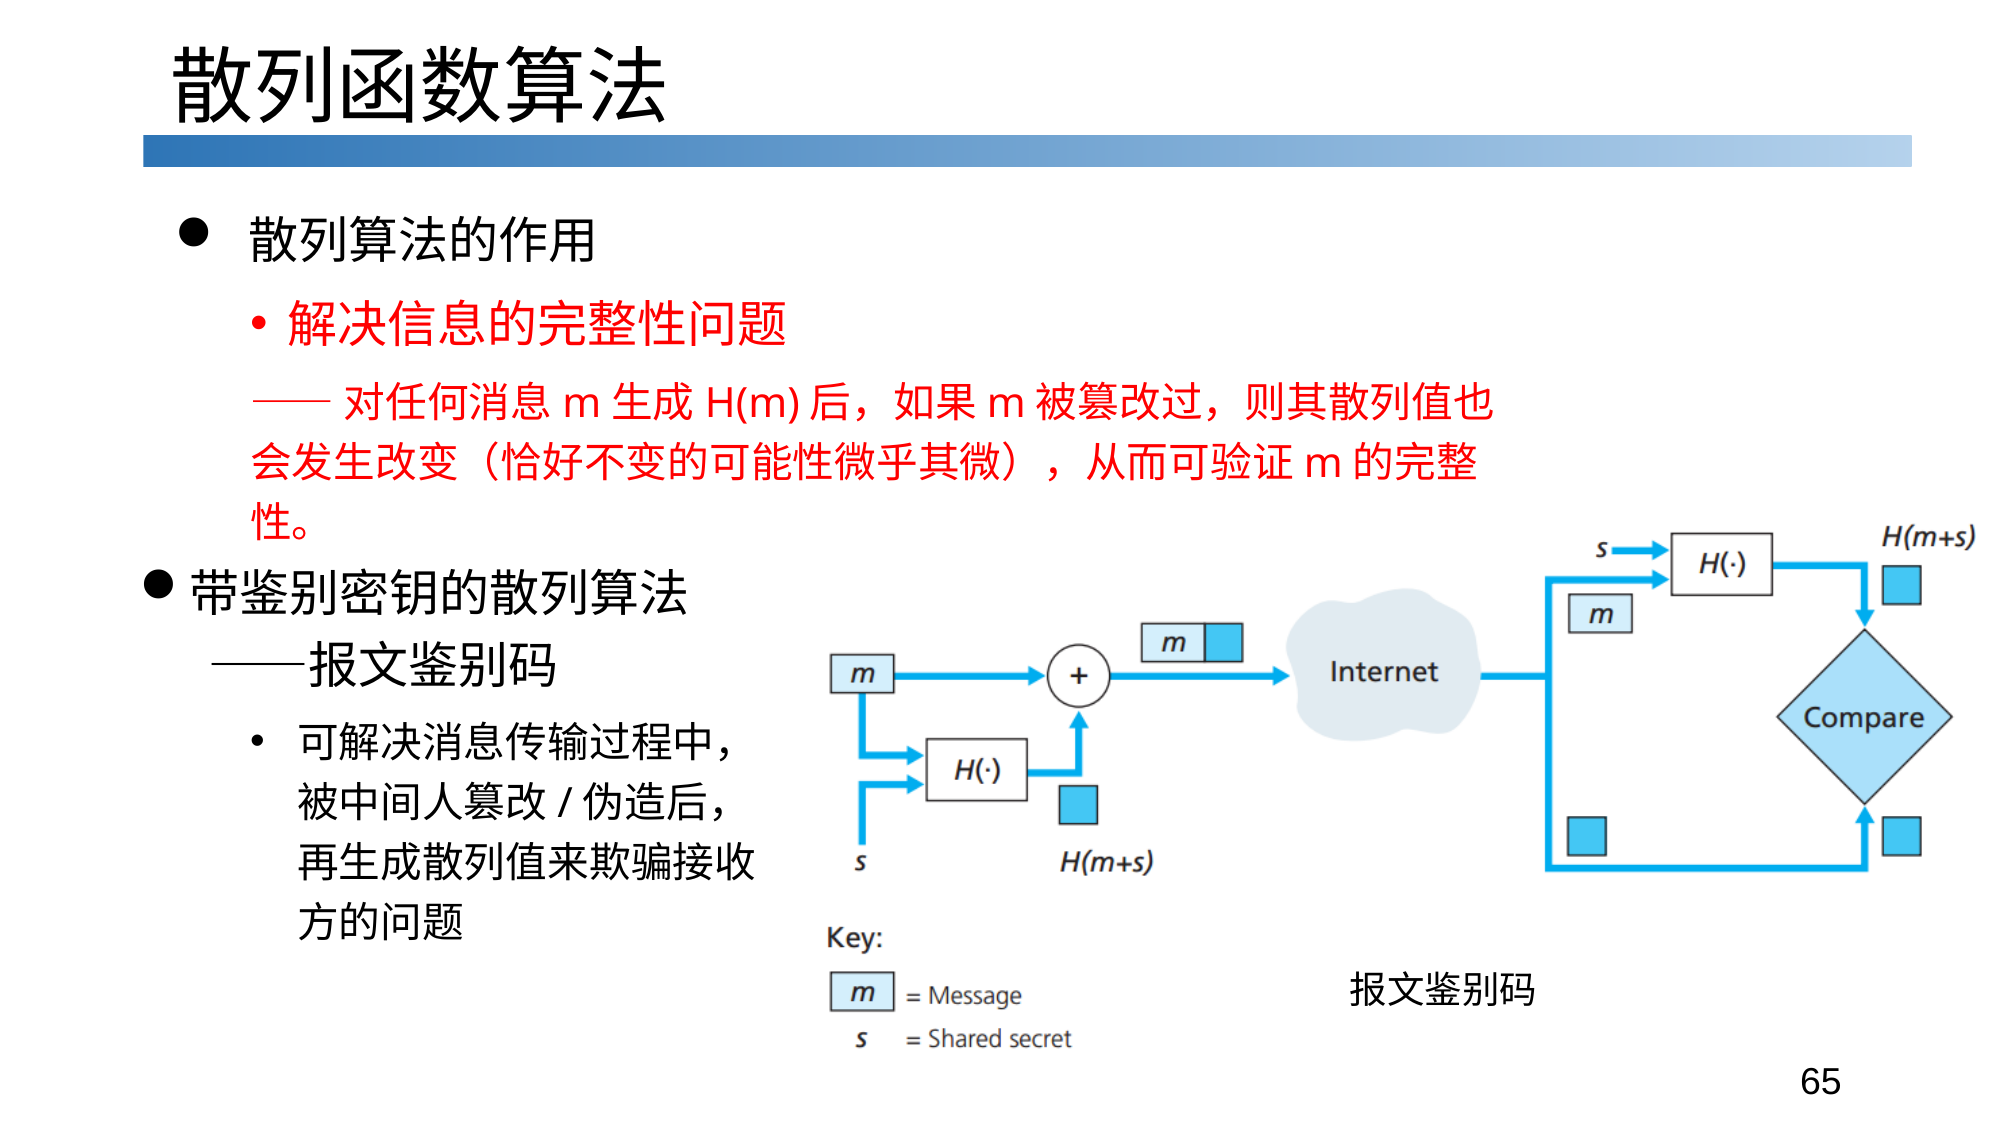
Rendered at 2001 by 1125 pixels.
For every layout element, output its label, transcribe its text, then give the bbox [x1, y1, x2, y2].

list 散列算法的作用 解决信息的完整性问题 ——对任何消息m生成H(m)后，如果m被篡改过，则其散列值也会发生改变（恰好不变的可能性微乎其微），从而可验证m的完整性。 [85, 188, 1511, 952]
text_box [142, 135, 1913, 168]
picture [808, 518, 1989, 1054]
slide_number 65 [1785, 1054, 1934, 1125]
title 散列函数算法 [116, 37, 1817, 225]
text_box 带鉴别密钥的散列算法 ——报文鉴别码 可解决消息传输过程中，被中间人篡改/伪造后，再生成散列值来欺骗接收方的问题 [85, 541, 795, 953]
